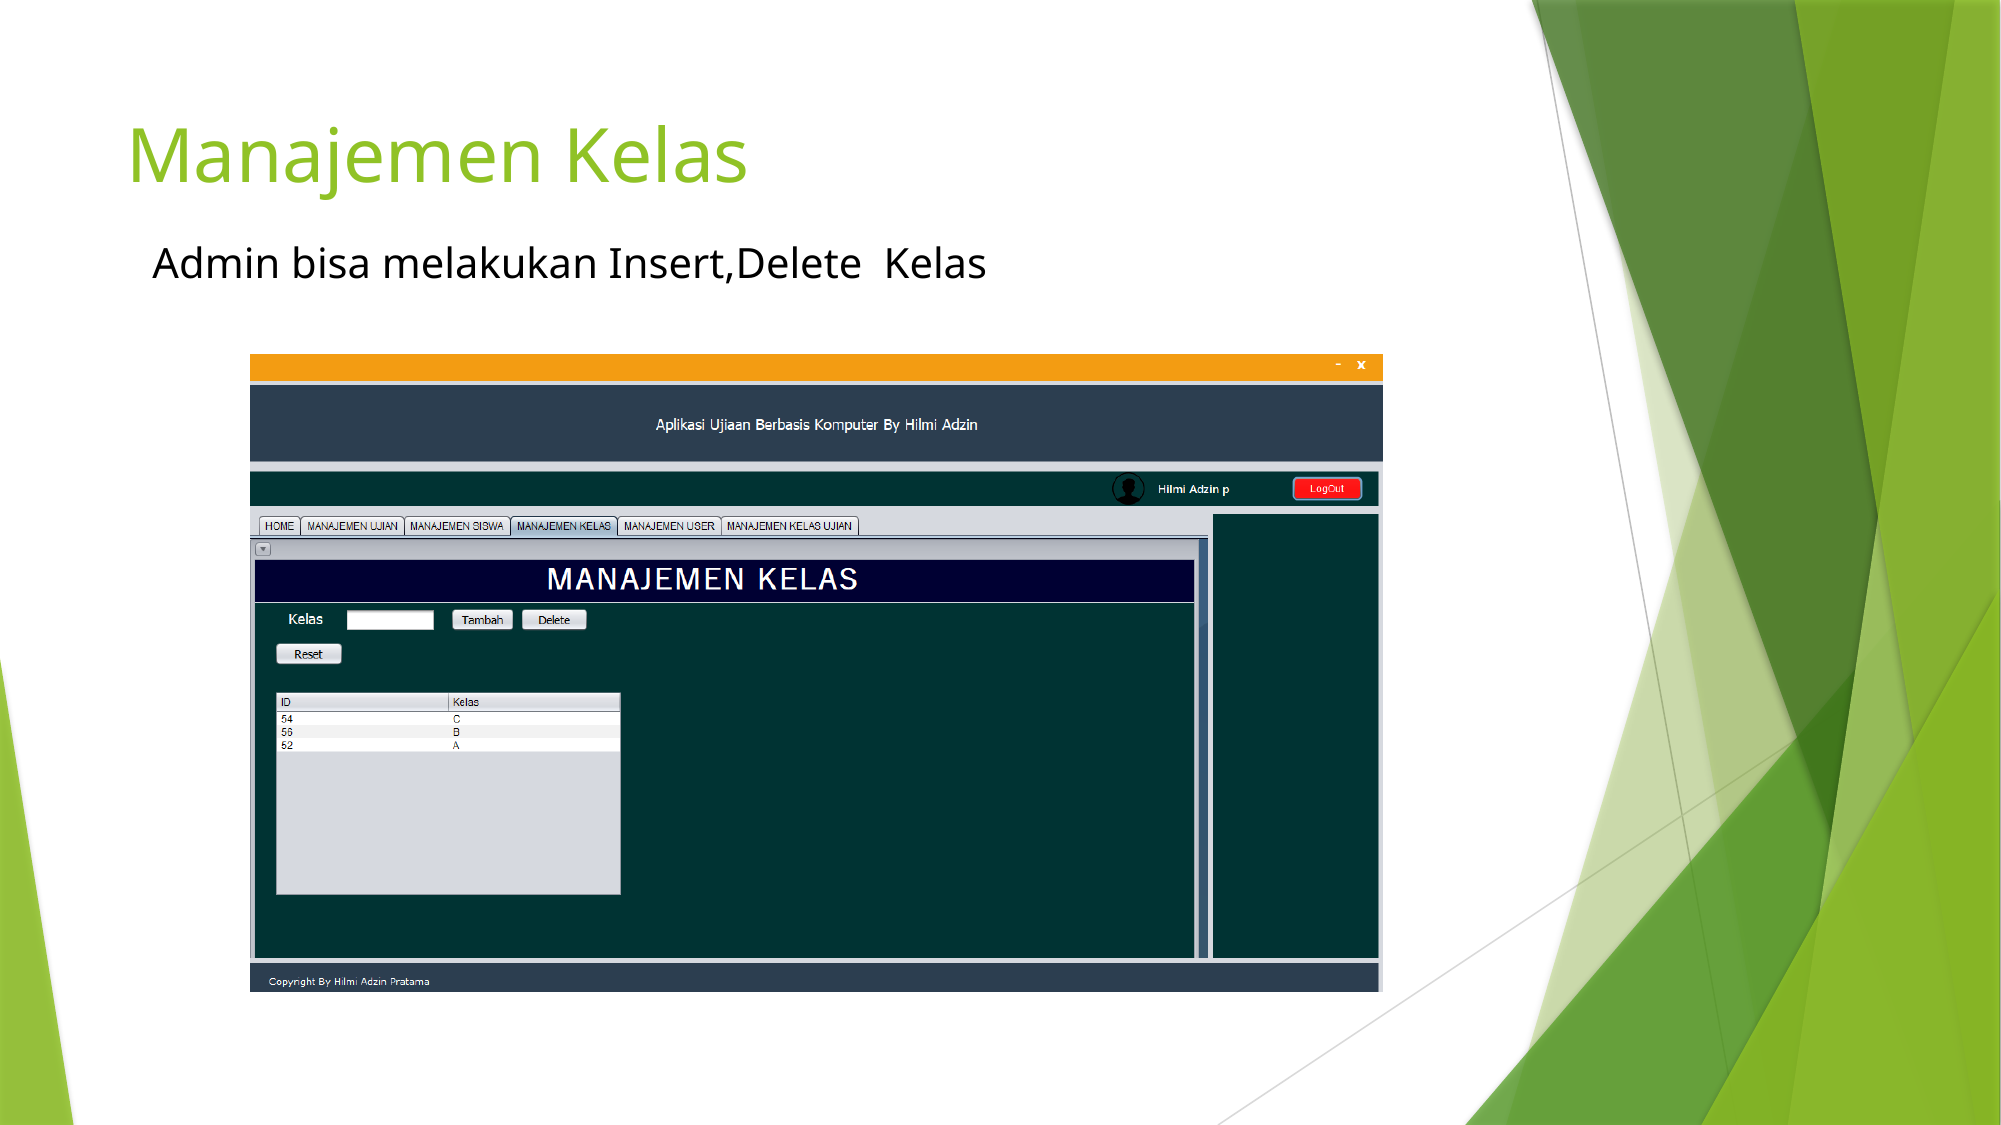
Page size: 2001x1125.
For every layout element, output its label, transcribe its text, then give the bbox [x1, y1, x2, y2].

text_box Admin bisa melakukan Insert,Delete Kelas [137, 218, 1635, 313]
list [249, 353, 1384, 992]
title Manajemen Kelas [111, 99, 1522, 217]
